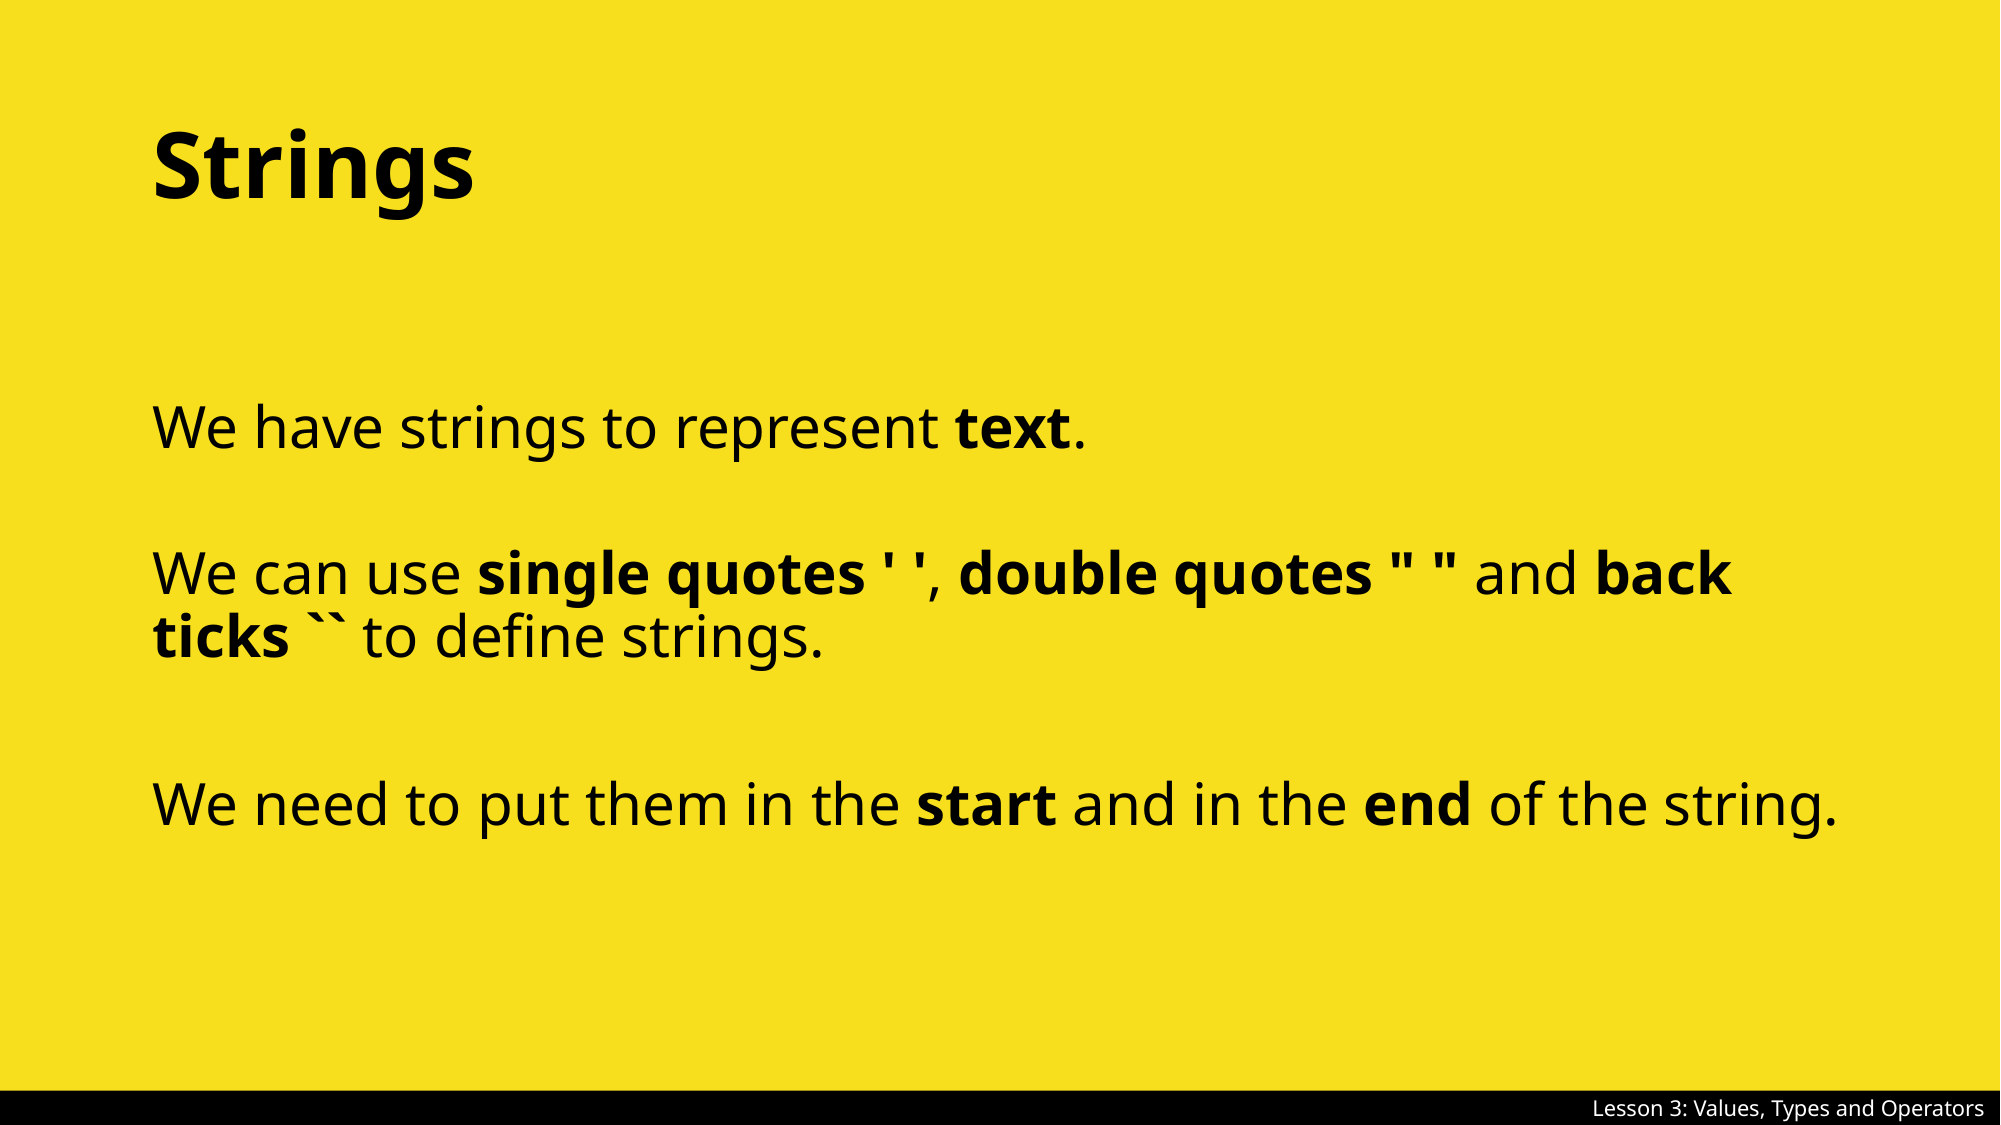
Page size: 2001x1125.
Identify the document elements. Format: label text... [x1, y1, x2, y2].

title Strings [137, 59, 1863, 278]
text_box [0, 1086, 2000, 1125]
list We have strings to represent text. We can use single quotes ' ', double quotes " " and back ticks `` to define strings. We need to put them in the start and in the end of the string. [137, 299, 1863, 1014]
